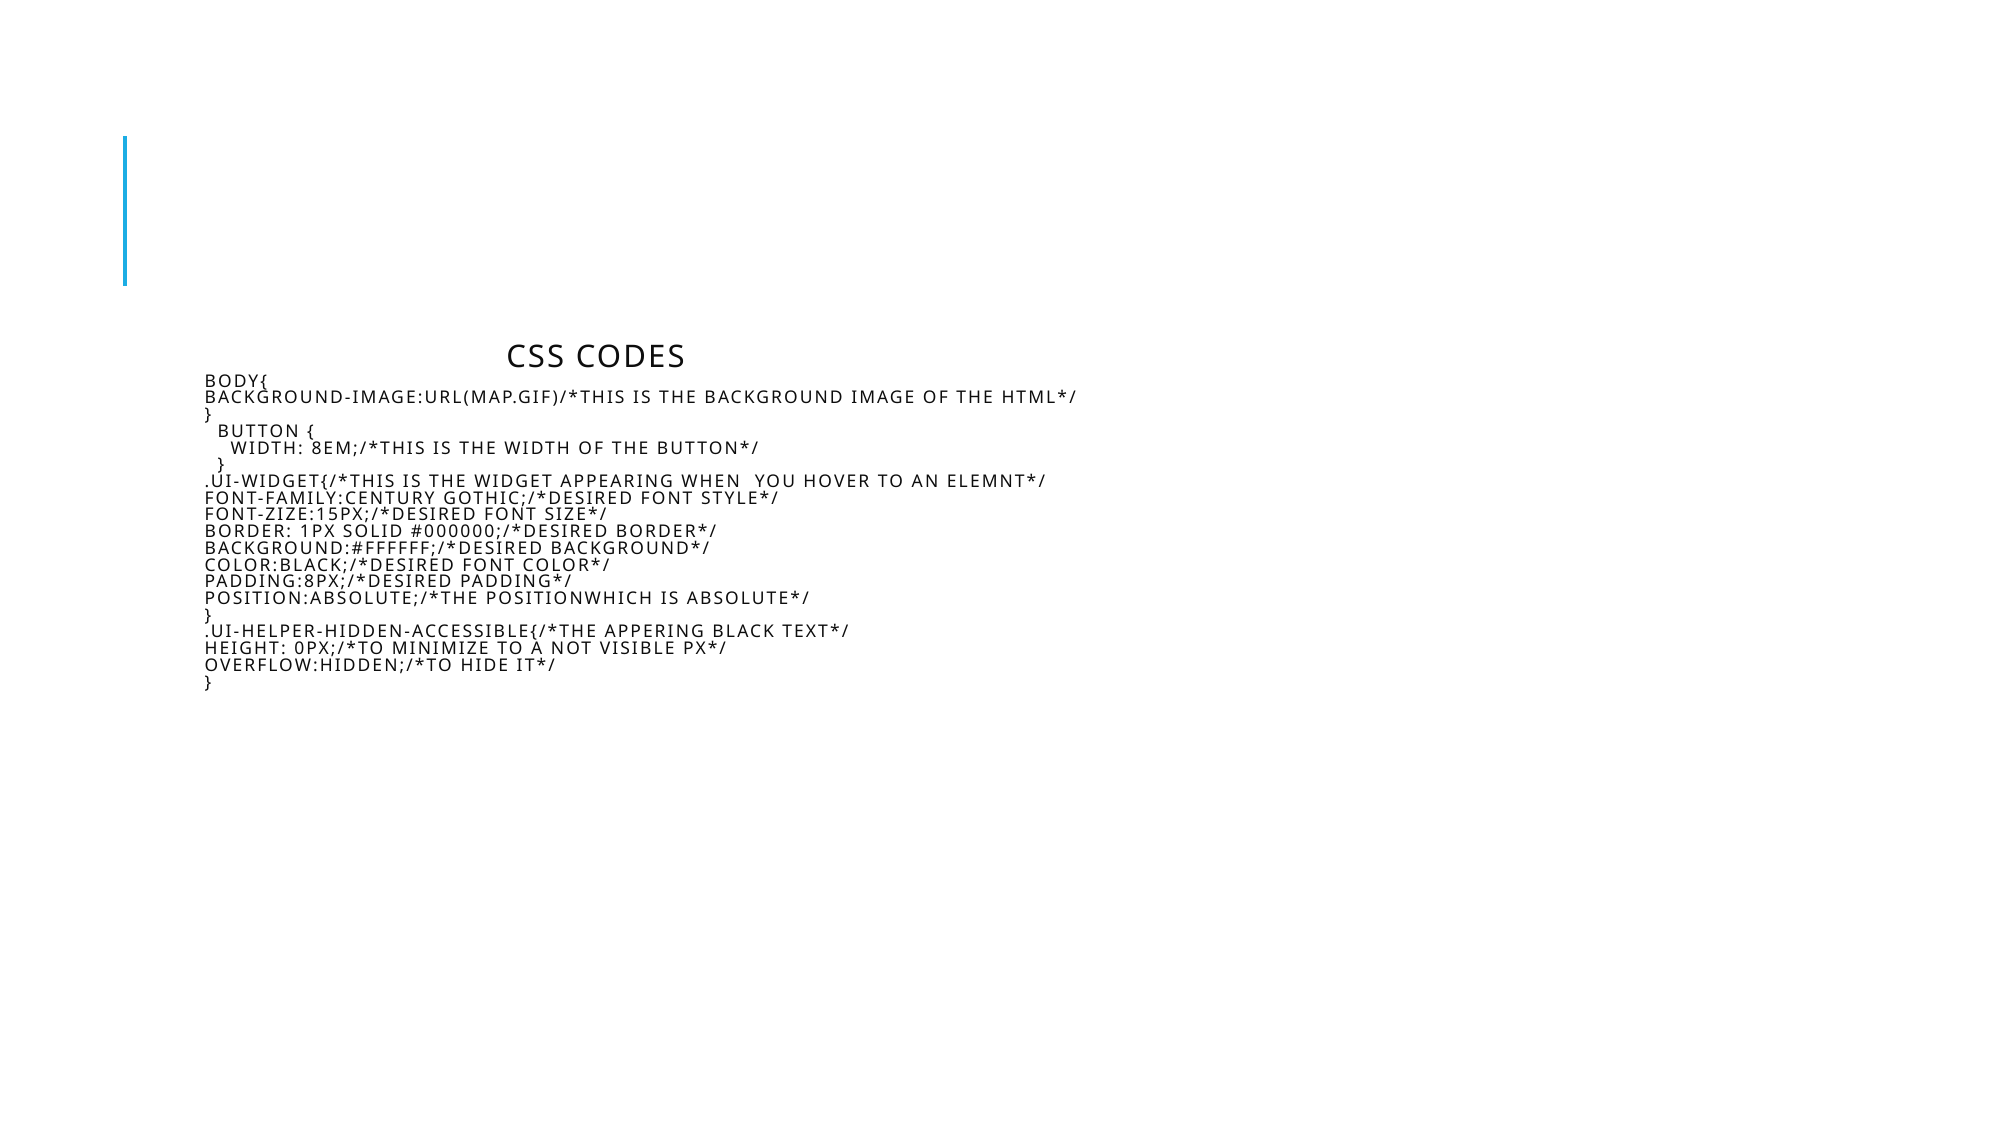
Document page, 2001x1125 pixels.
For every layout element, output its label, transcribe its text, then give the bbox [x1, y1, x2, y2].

title Css CODES body{ background-image:url(map.gif)/*this is the background image of the html*/ } button { width: 8em;/*this is the width of the button*/ } .ui-widget{/*this is the widget appearing when you hover to an elemnt*/ font-family:century gothic;/*desired font style*/ font-zize:15px;/*desired font size*/ border: 1px solid #000000;/*desired border*/ background:#ffffff;/*desired background*/ color:black;/*desired font color*/ padding:8px;/*desired padding*/ position:absolute;/*the positionwhich is absolute*/ } .ui-helper-hidden-accessible{/*the appering black text*/ height: 0px;/*to minimize to a not visible px*/ overflow:hidden;/*to hide it*/ } [189, 333, 1784, 702]
